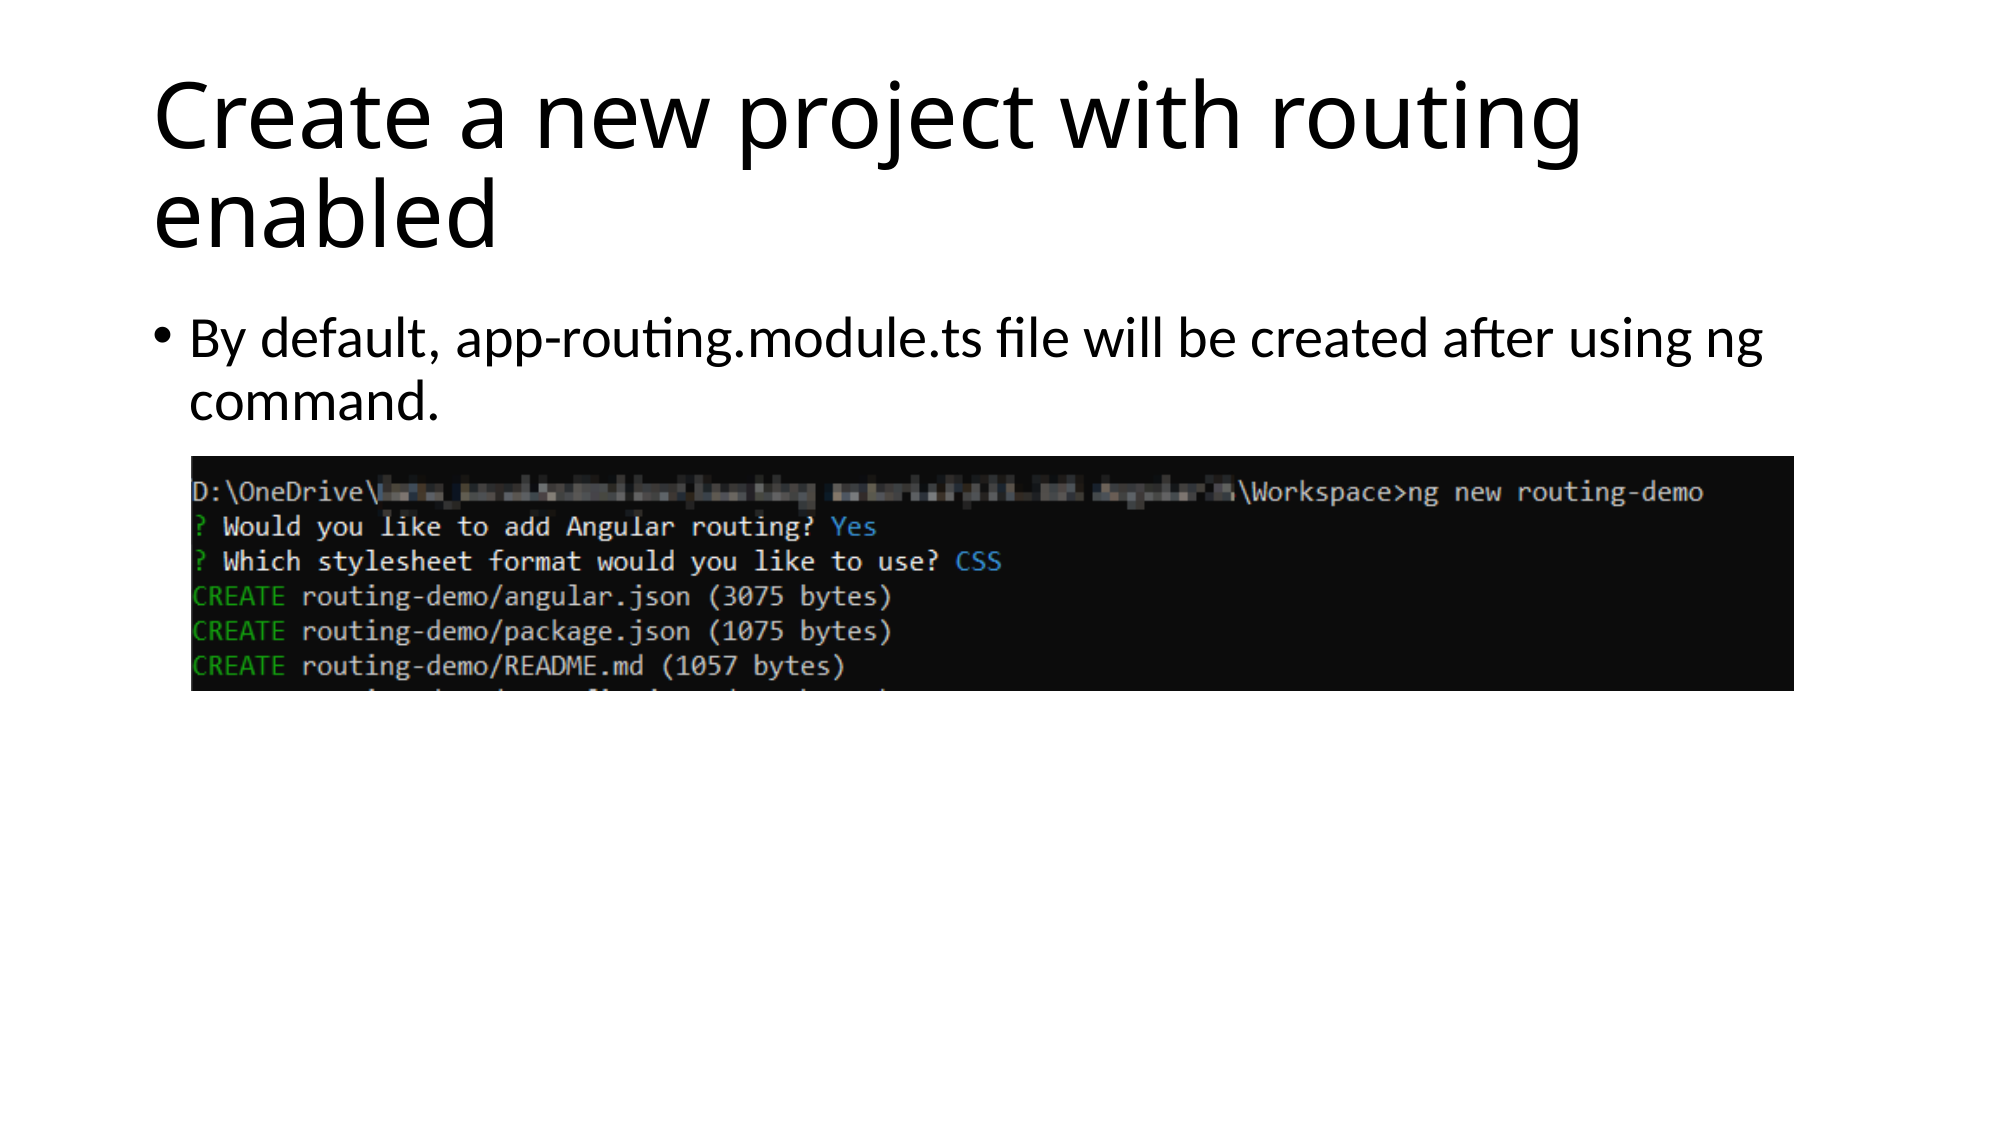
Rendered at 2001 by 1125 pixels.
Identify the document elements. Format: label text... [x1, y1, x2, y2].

list By default, app-routing.module.ts file will be created after using ng command. [137, 299, 1863, 1014]
picture [191, 456, 1794, 691]
title Create a new project with routing enabled [137, 59, 1863, 278]
